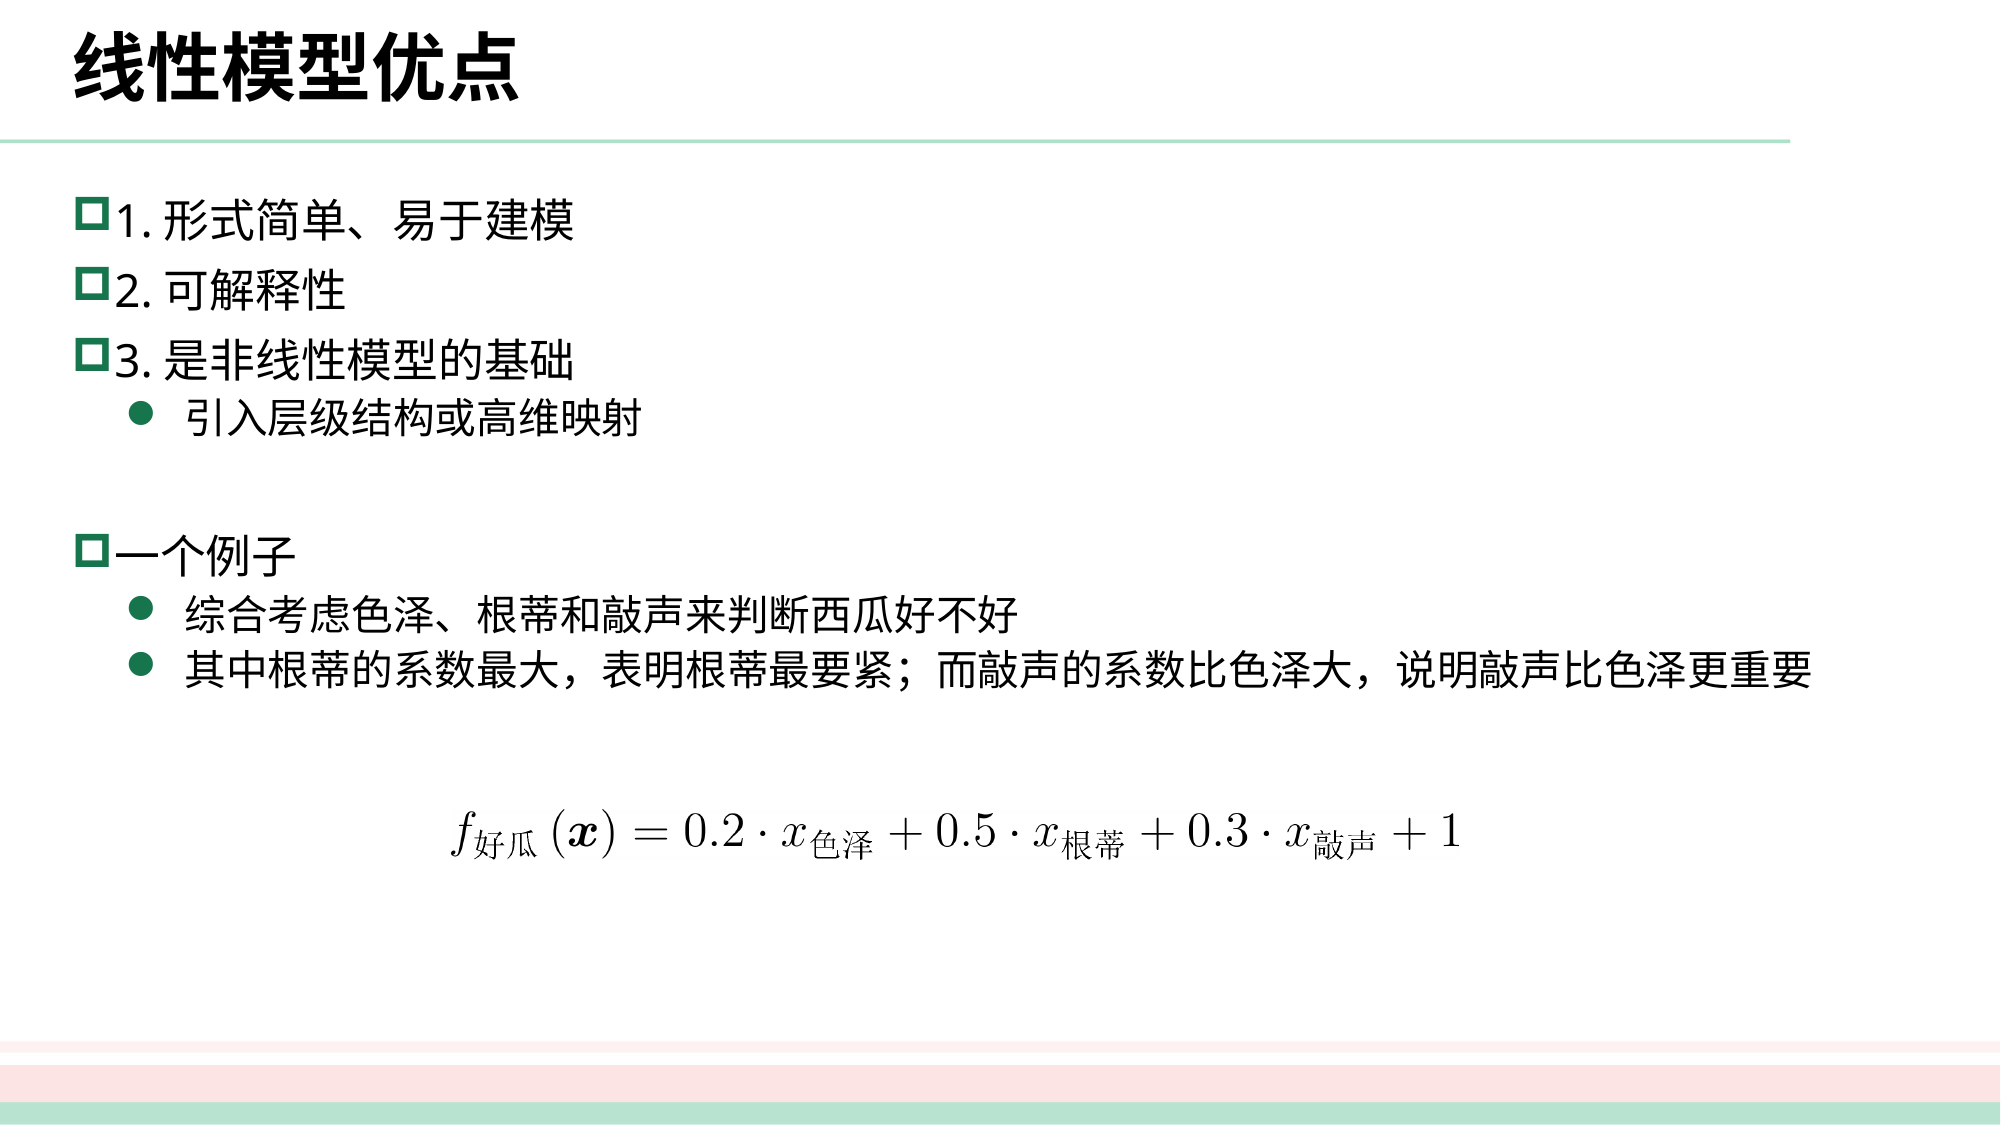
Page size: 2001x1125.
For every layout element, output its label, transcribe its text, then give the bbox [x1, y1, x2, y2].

picture [0, 0, 2001, 1125]
list 1.形式简单、易于建模 2.可解释性 3.是非线性模型的基础 引入层级结构或高维映射 一个例子 综合考虑色泽、根蒂和敲声来判断西瓜好不好 其中根蒂的系数最大，表明根蒂最要紧；而敲声的系数比色泽大，说明敲声比色泽更重要 [56, 190, 1942, 999]
title 线性模型优点 [56, 7, 1782, 135]
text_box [448, 805, 1461, 863]
text_box [290, 631, 1704, 978]
